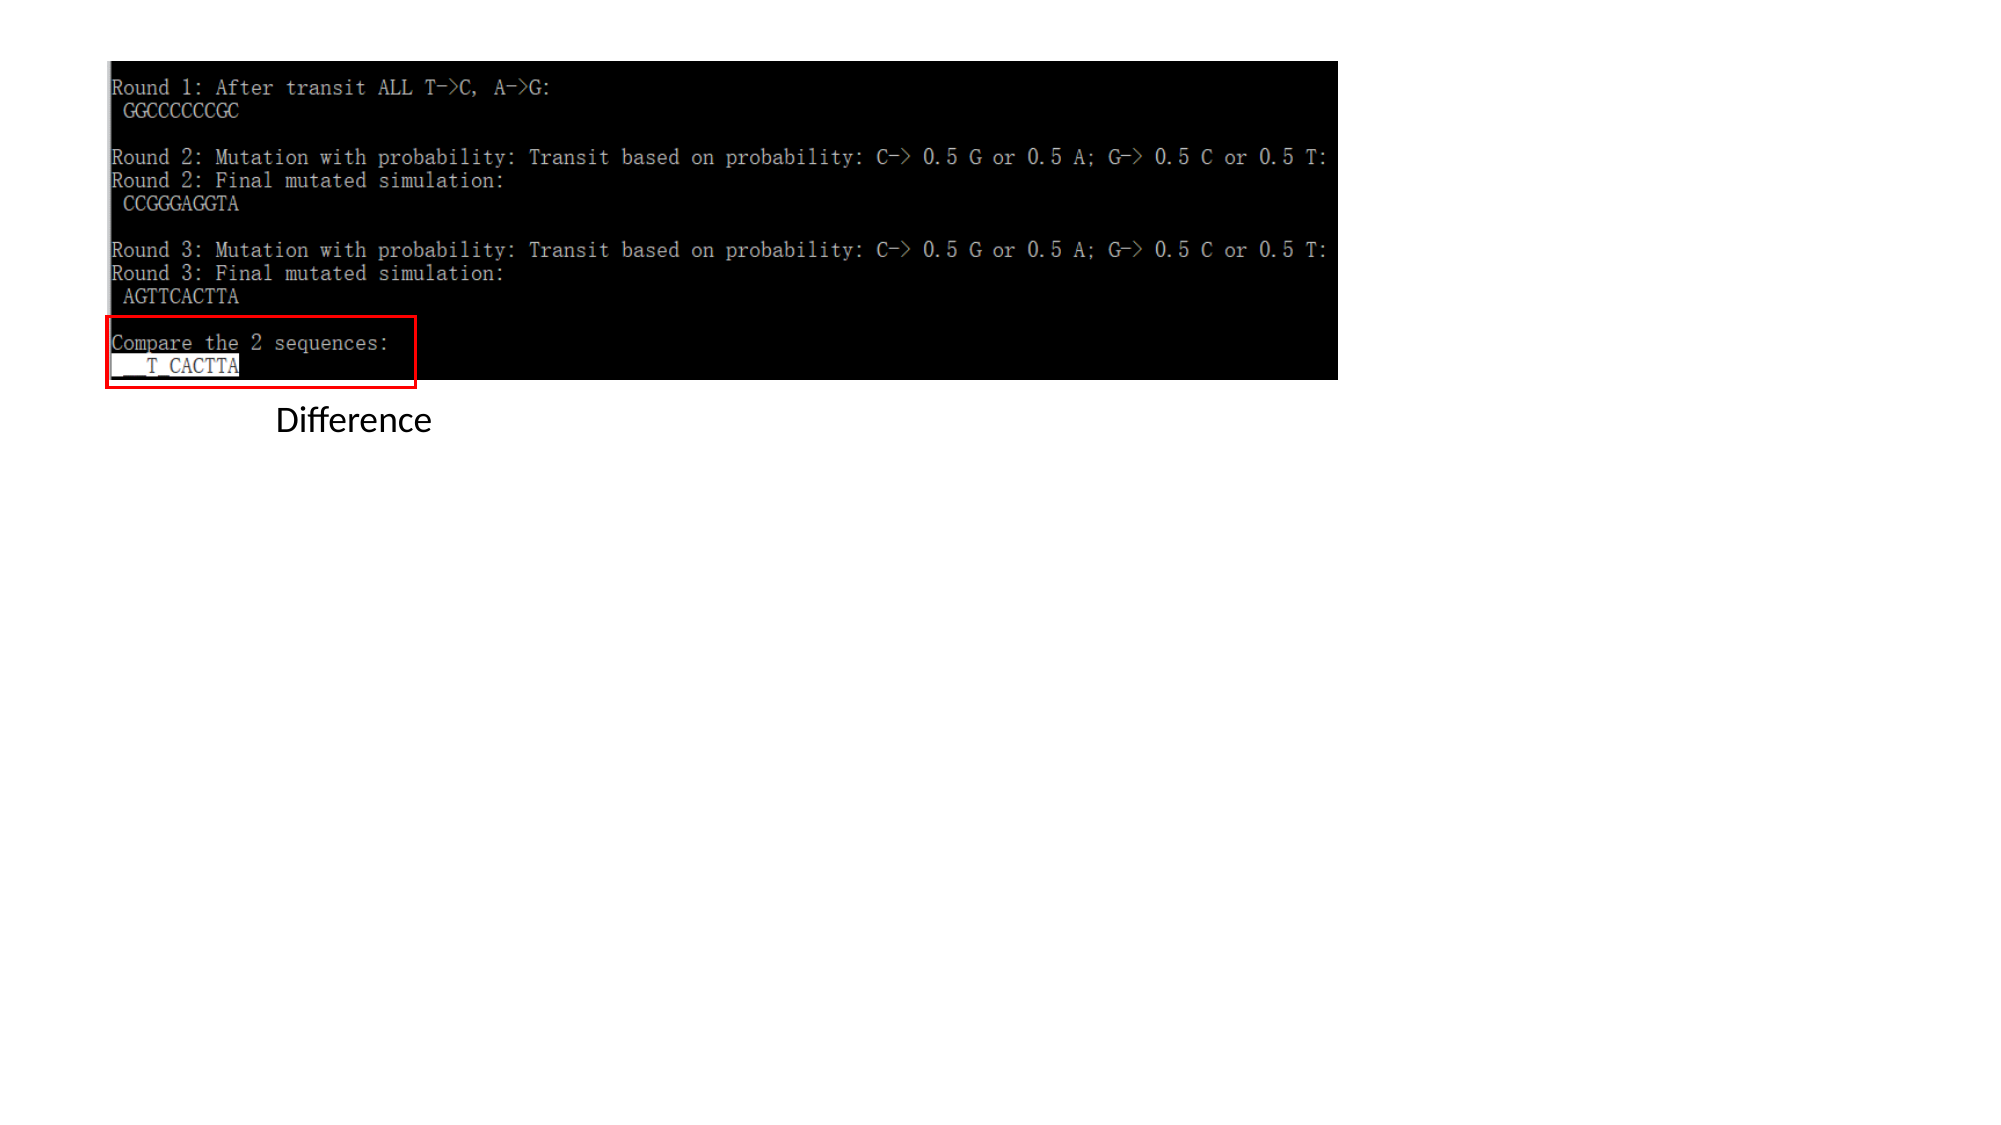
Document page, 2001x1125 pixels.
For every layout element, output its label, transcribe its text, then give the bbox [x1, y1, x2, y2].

picture [107, 61, 1338, 380]
text_box Difference [261, 387, 573, 448]
text_box [106, 316, 416, 388]
